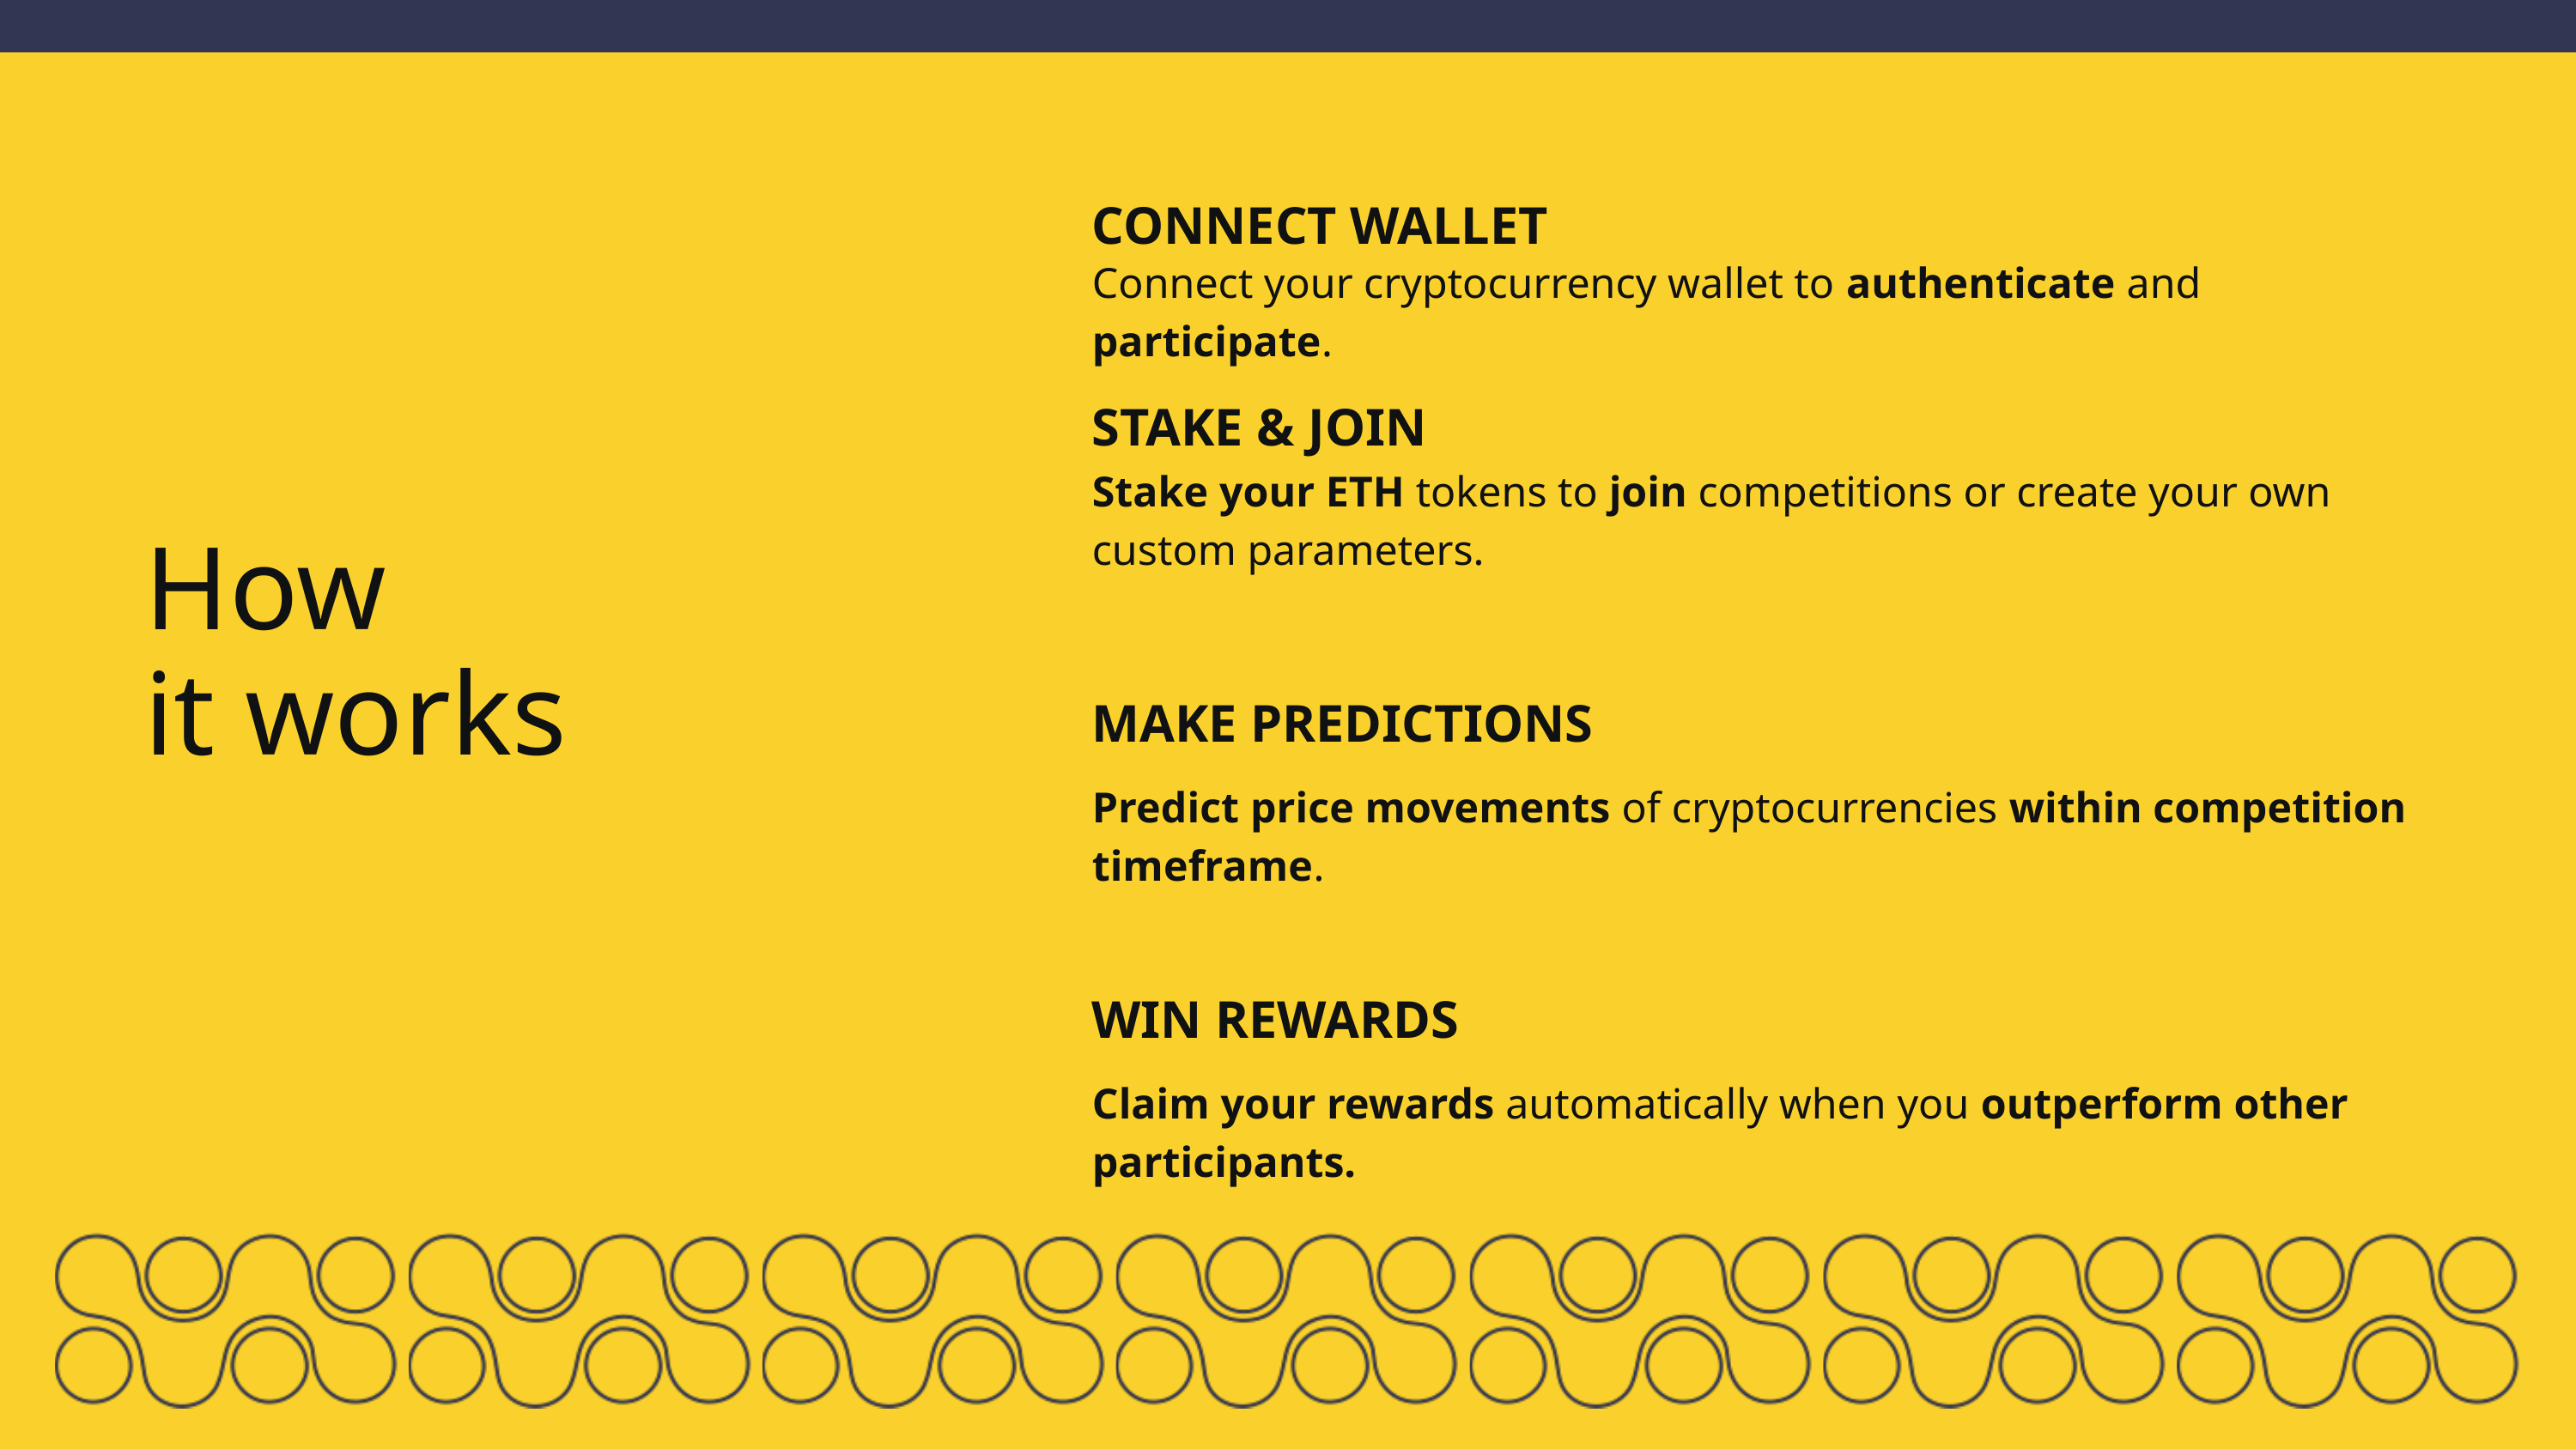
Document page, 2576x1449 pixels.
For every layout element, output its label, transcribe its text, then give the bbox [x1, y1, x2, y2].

text_box How it works [144, 526, 916, 779]
text_box Predict price movements of cryptocurrencies within competition timeframe. [1324, 773, 2432, 890]
text_box Stake your ETH tokens to join competitions or create your own custom parameters. [1324, 457, 2432, 574]
text_box WIN REWARDS [1091, 977, 1259, 1049]
text_box Stake your ETH tokens to join competitions or create your own custom parameters. [1091, 457, 1259, 574]
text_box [54, 1231, 2521, 1409]
text_box Claim your rewards automatically when you outperform other participants. [1091, 1069, 1259, 1185]
text_box STAKE & JOIN [1091, 384, 1259, 457]
text_box Predict price movements of cryptocurrencies within competition timeframe. [1091, 773, 1259, 890]
text_box STAKE & JOIN [1324, 384, 2432, 457]
text_box Claim your rewards automatically when you outperform other participants. [1324, 1069, 2432, 1185]
text_box Connect your cryptocurrency wallet to authenticate and participate. [1324, 255, 2432, 366]
text_box Connect your cryptocurrency wallet to authenticate and participate. [1091, 255, 1259, 366]
text_box MAKE PREDICTIONS [1091, 681, 1259, 753]
text_box MAKE PREDICTIONS [1324, 681, 2432, 753]
text_box CONNECT WALLET [1091, 183, 1259, 255]
text_box WIN REWARDS [1324, 977, 2432, 1049]
text_box CONNECT WALLET [1324, 183, 2432, 255]
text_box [1264, 0, 1318, 1318]
